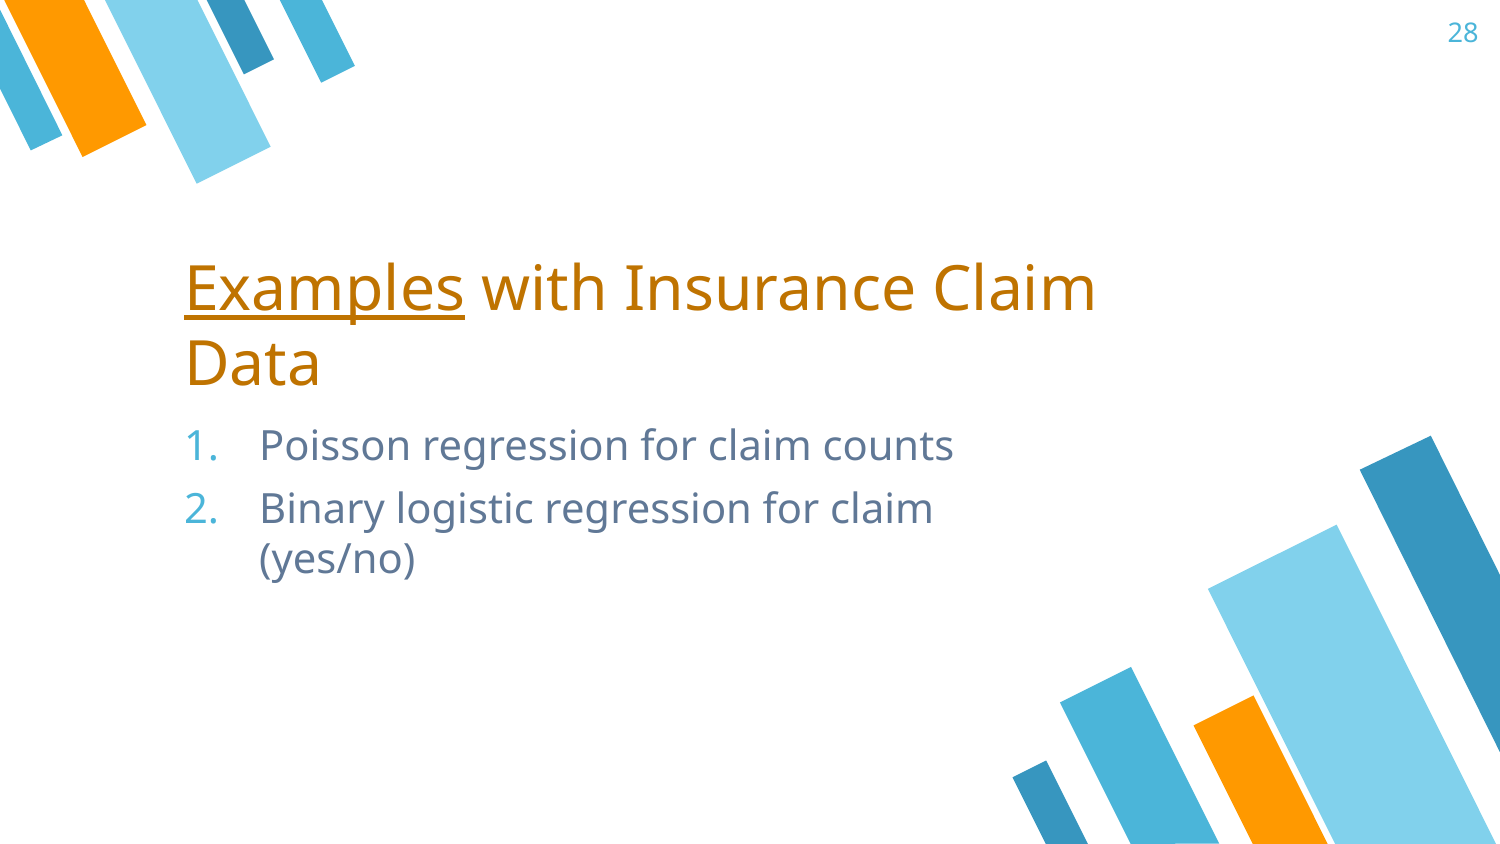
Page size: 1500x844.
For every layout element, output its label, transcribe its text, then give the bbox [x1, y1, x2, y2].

slide_number 28 [1403, 0, 1494, 65]
title Examples with Insurance Claim Data [169, 301, 1242, 413]
list Poisson regression for claim counts Binary logistic regression for claim (yes/no) [169, 403, 1085, 561]
